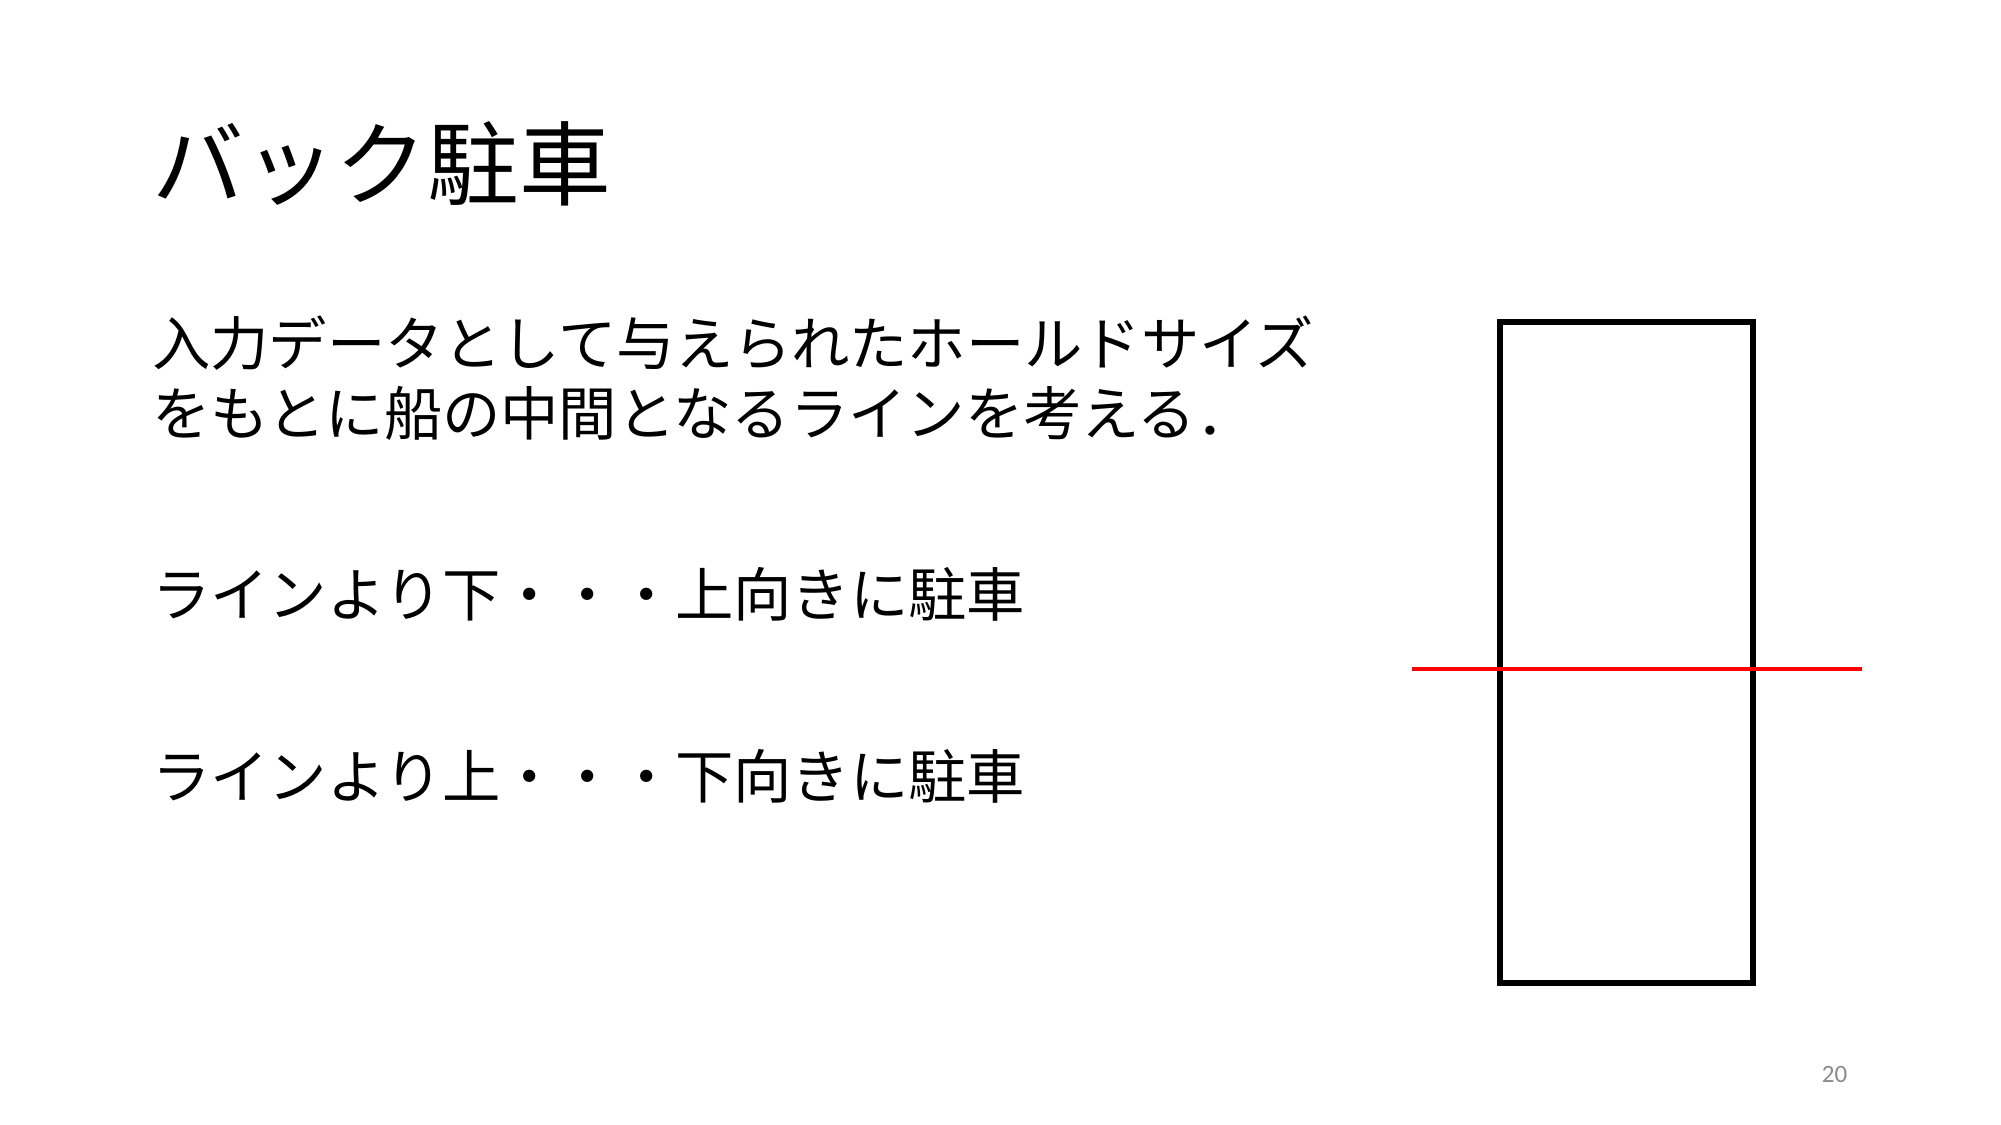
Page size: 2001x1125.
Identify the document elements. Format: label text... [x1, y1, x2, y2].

slide_number 20 [1412, 1042, 1863, 1103]
text_box [1499, 671, 1754, 984]
title バック駐車 [137, 59, 1863, 278]
text_box [1499, 321, 1754, 667]
list 入力データとして与えられたホールドサイズをもとに船の中間となるラインを考える． ラインより下・・・上向きに駐車 ラインより上・・・下向きに駐車 [137, 299, 1344, 1014]
